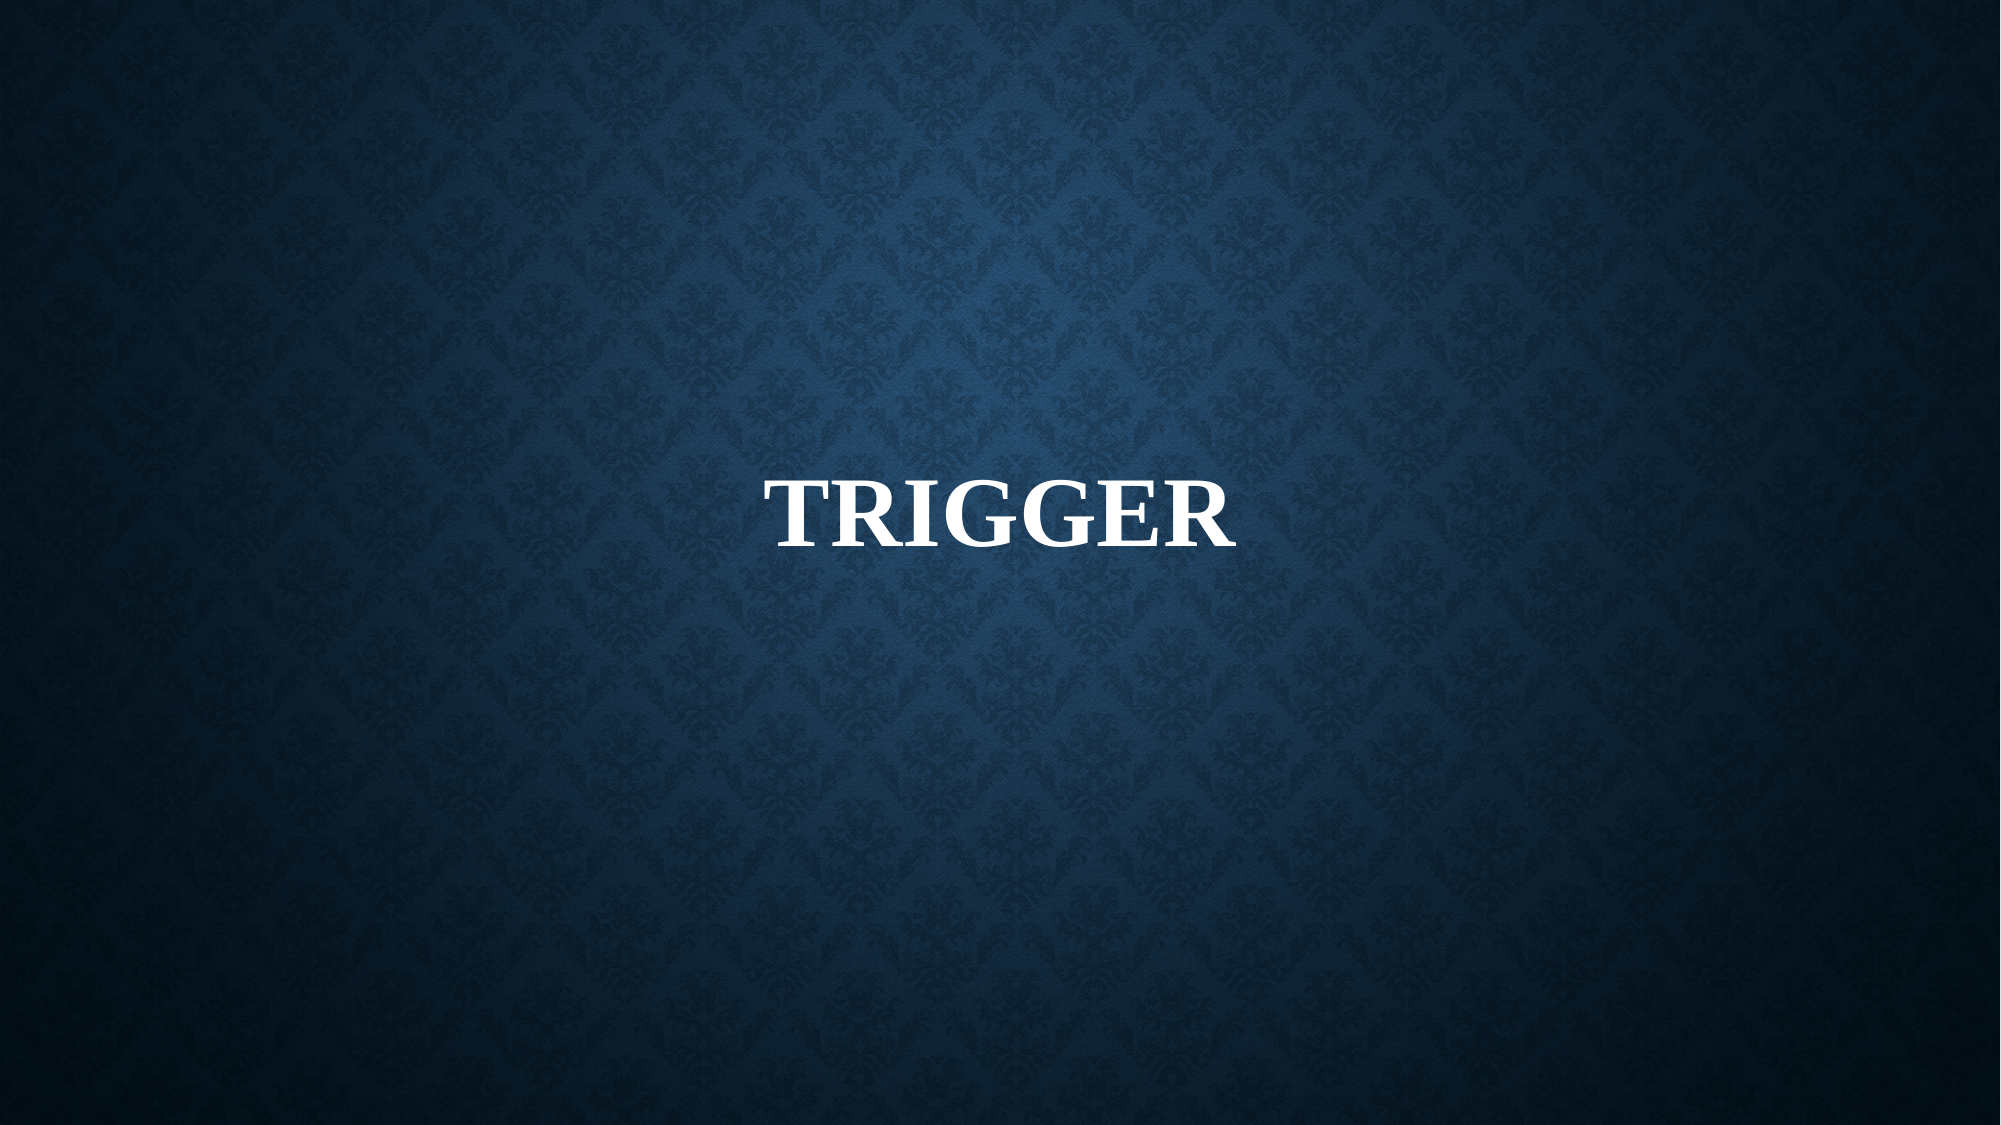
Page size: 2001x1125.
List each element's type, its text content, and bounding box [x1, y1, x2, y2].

title TRIGGER [261, 184, 1739, 576]
